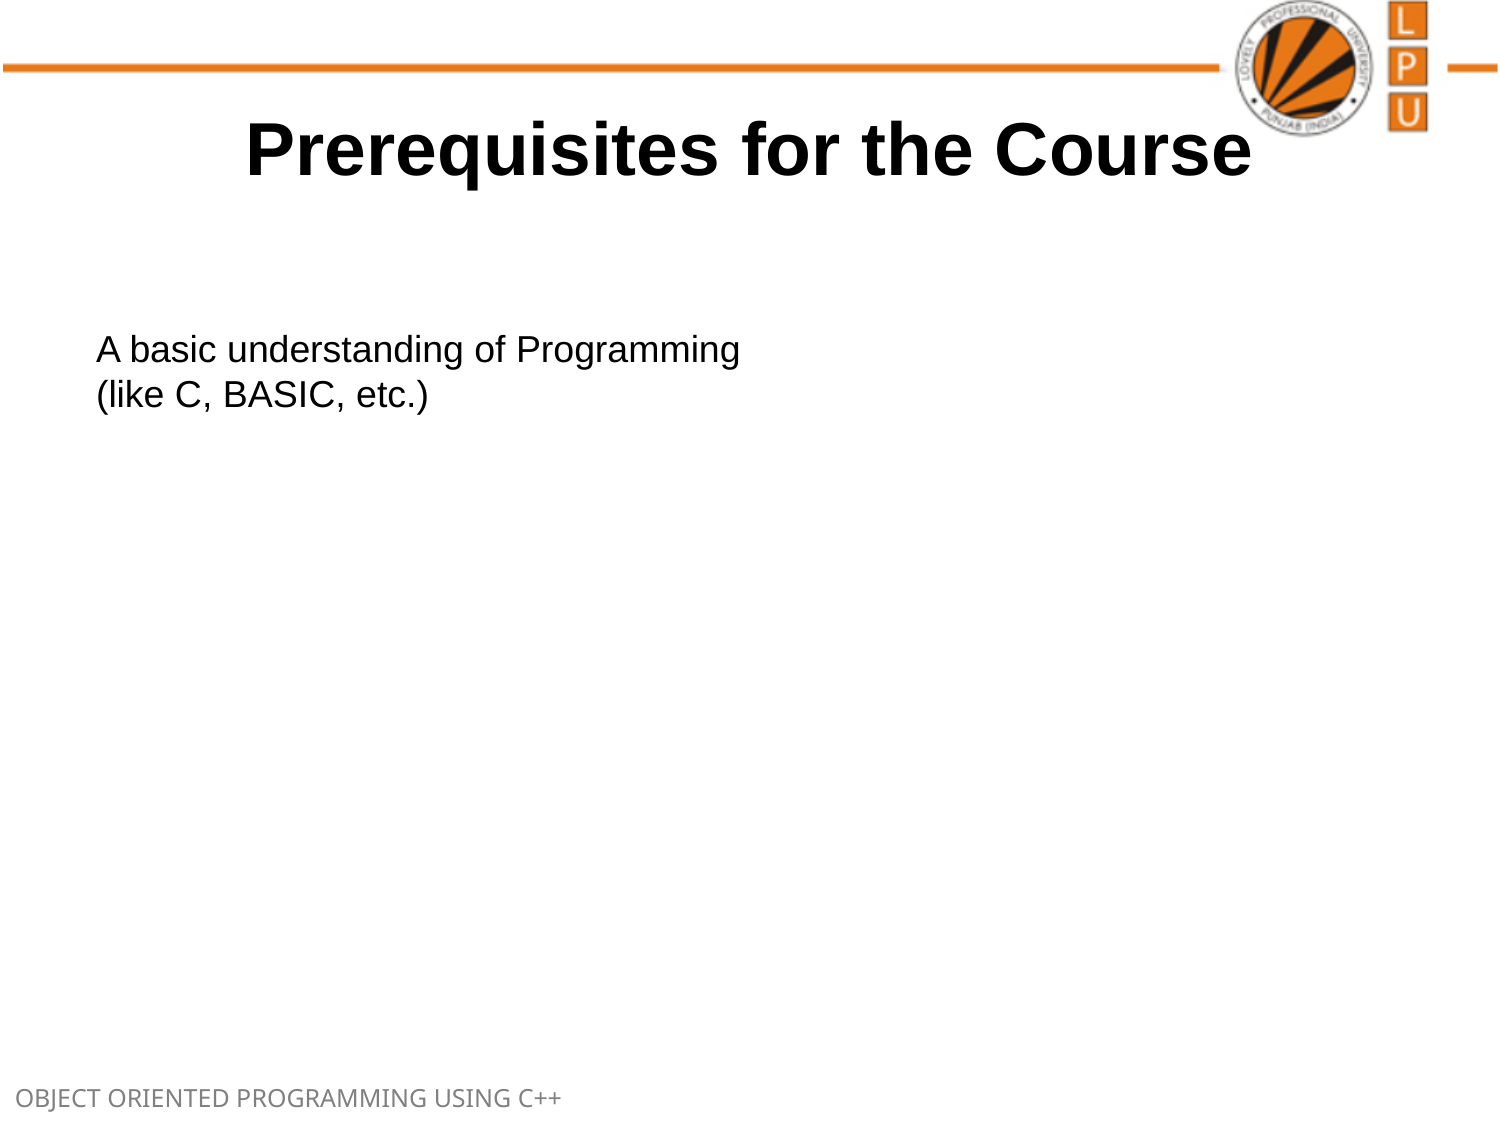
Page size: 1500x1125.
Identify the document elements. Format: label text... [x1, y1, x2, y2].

picture [3, 0, 1500, 155]
text_box Prerequisites for the Course A basic understanding of Programming (like C, BASIC, etc.) [81, 92, 1419, 513]
